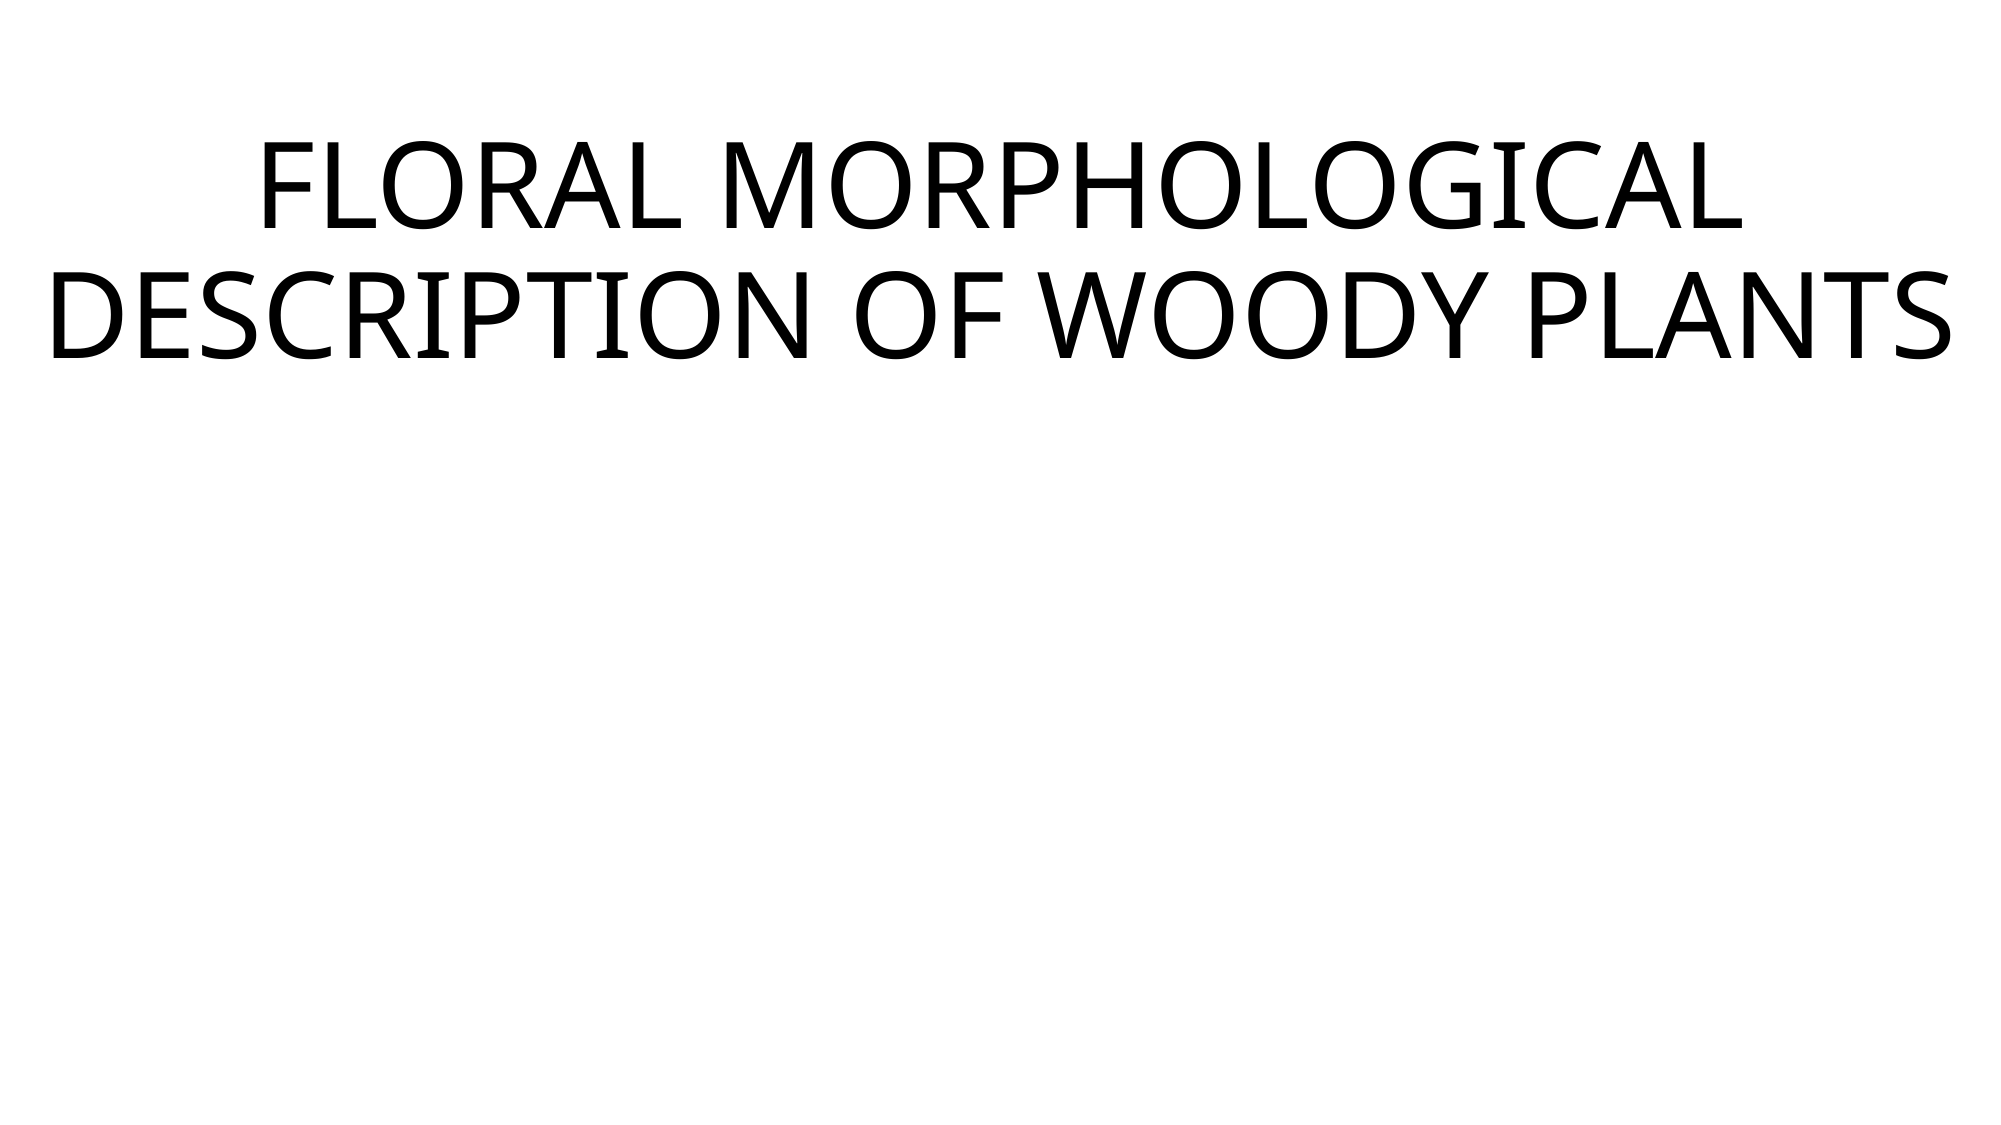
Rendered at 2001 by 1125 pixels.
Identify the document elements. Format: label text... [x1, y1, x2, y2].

title FLORAL MORPHOLOGICAL DESCRIPTION OF WOODY PLANTS [0, 0, 2000, 392]
